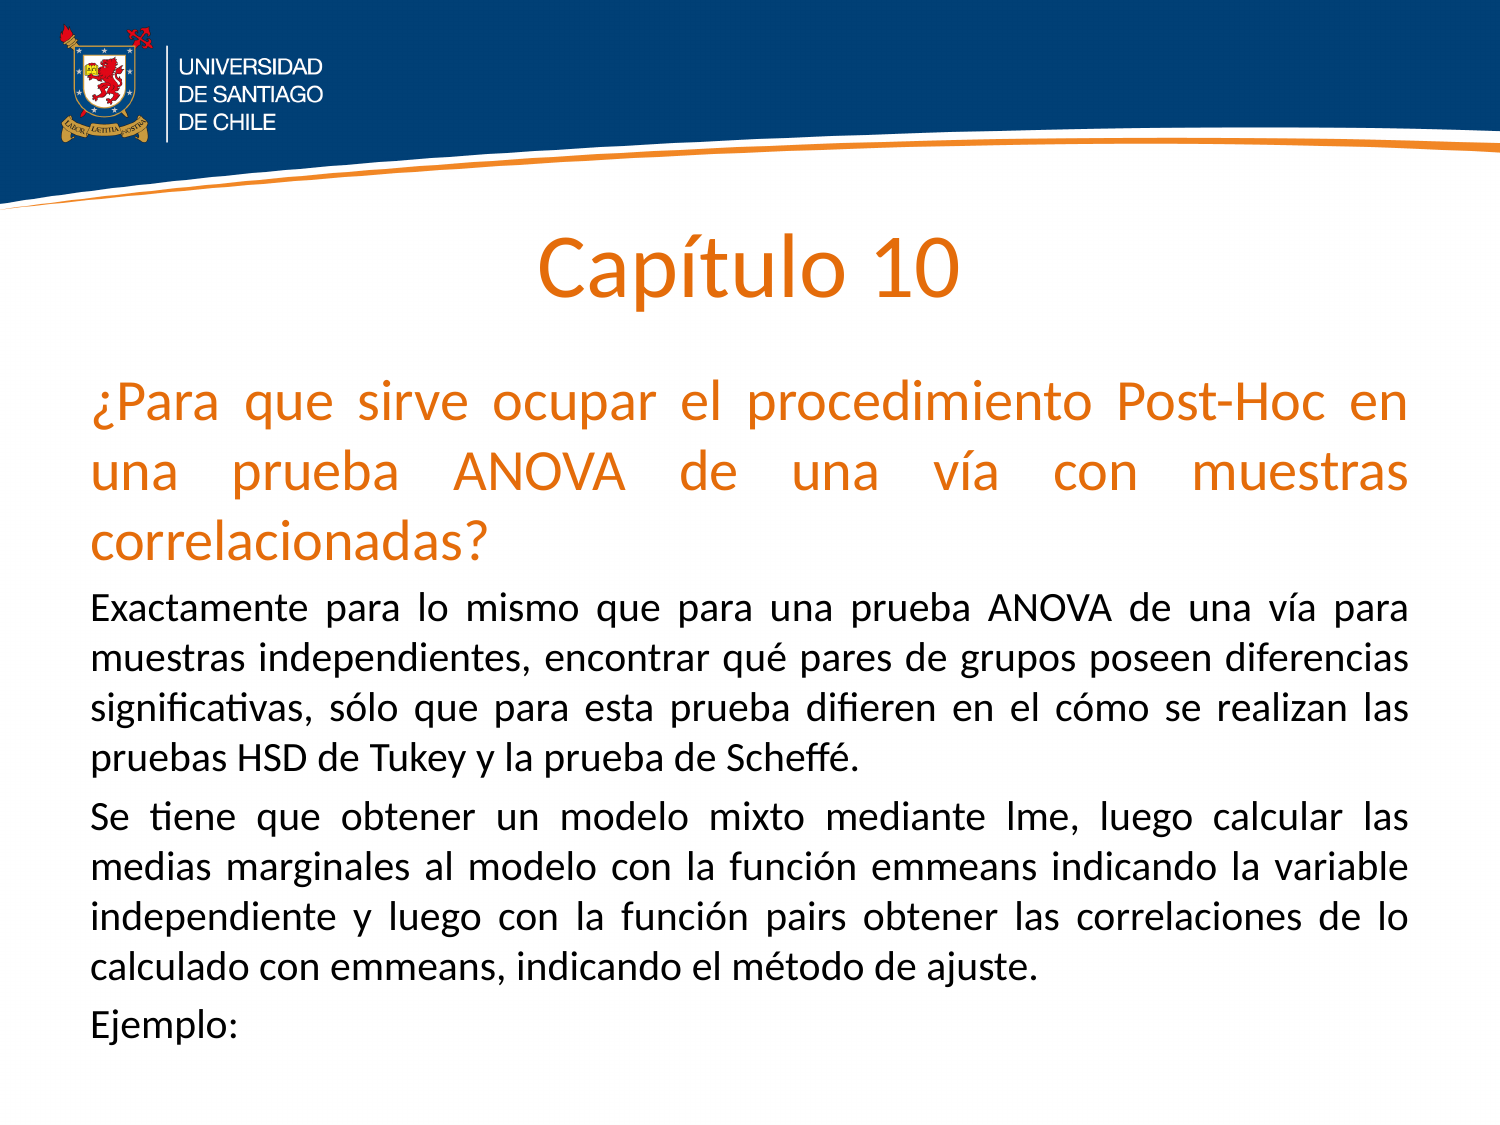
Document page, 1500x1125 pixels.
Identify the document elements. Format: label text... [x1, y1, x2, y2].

picture [0, 0, 1500, 1125]
list ¿Para que sirve ocupar el procedimiento Post-Hoc en una prueba ANOVA de una vía con muestras correlacionadas? Exactamente para lo mismo que para una prueba ANOVA de una vía para muestras independientes, encontrar qué pares de grupos poseen diferencias significativas, sólo que para esta prueba difieren en el cómo se realizan las pruebas HSD de Tukey y la prueba de Scheffé. Se tiene que obtener un modelo mixto mediante lme, luego calcular las medias marginales al modelo con la función emmeans indicando la variable independiente y luego con la función pairs obtener las correlaciones de lo calculado con emmeans, indicando el método de ajuste. Ejemplo: [75, 354, 1425, 1005]
title Capítulo 10 [75, 166, 1425, 354]
